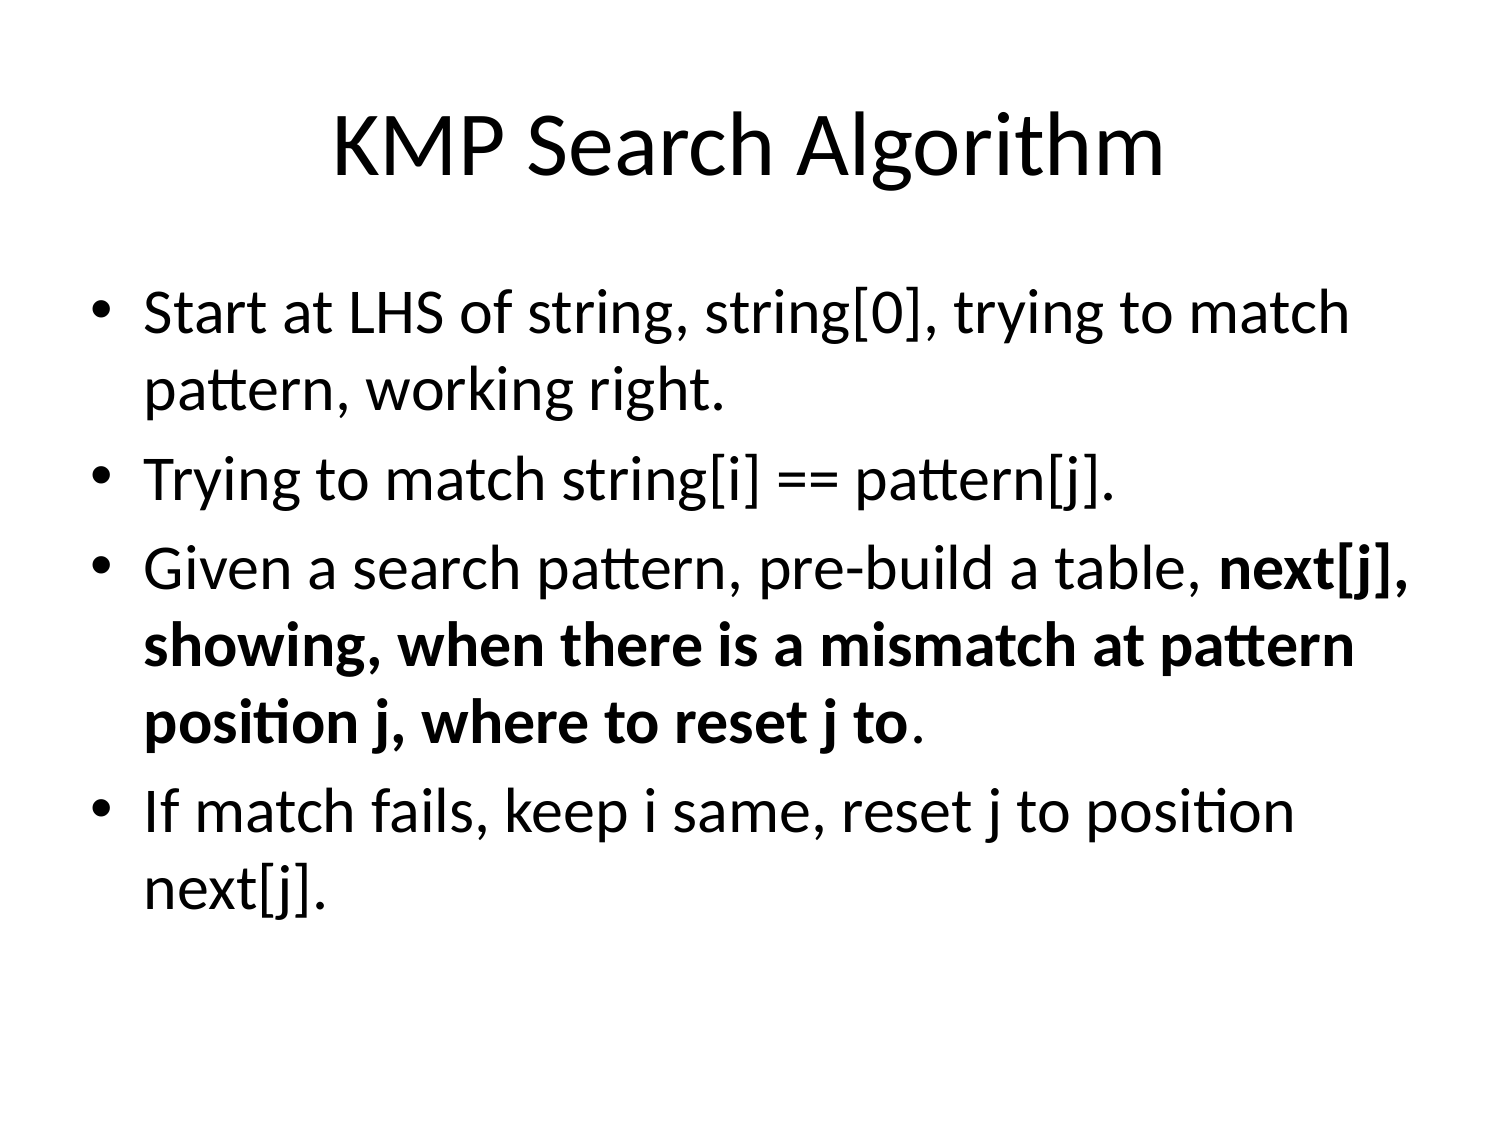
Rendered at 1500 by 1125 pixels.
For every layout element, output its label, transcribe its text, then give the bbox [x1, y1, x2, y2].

title KMP Search Algorithm [75, 45, 1425, 233]
list Start at LHS of string, string[0], trying to match pattern, working right. Trying to match string[i] == pattern[j]. Given a search pattern, pre-build a table, next[j], showing, when there is a mismatch at pattern position j, where to reset j to. If match fails, keep i same, reset j to position next[j]. [75, 262, 1425, 1005]
